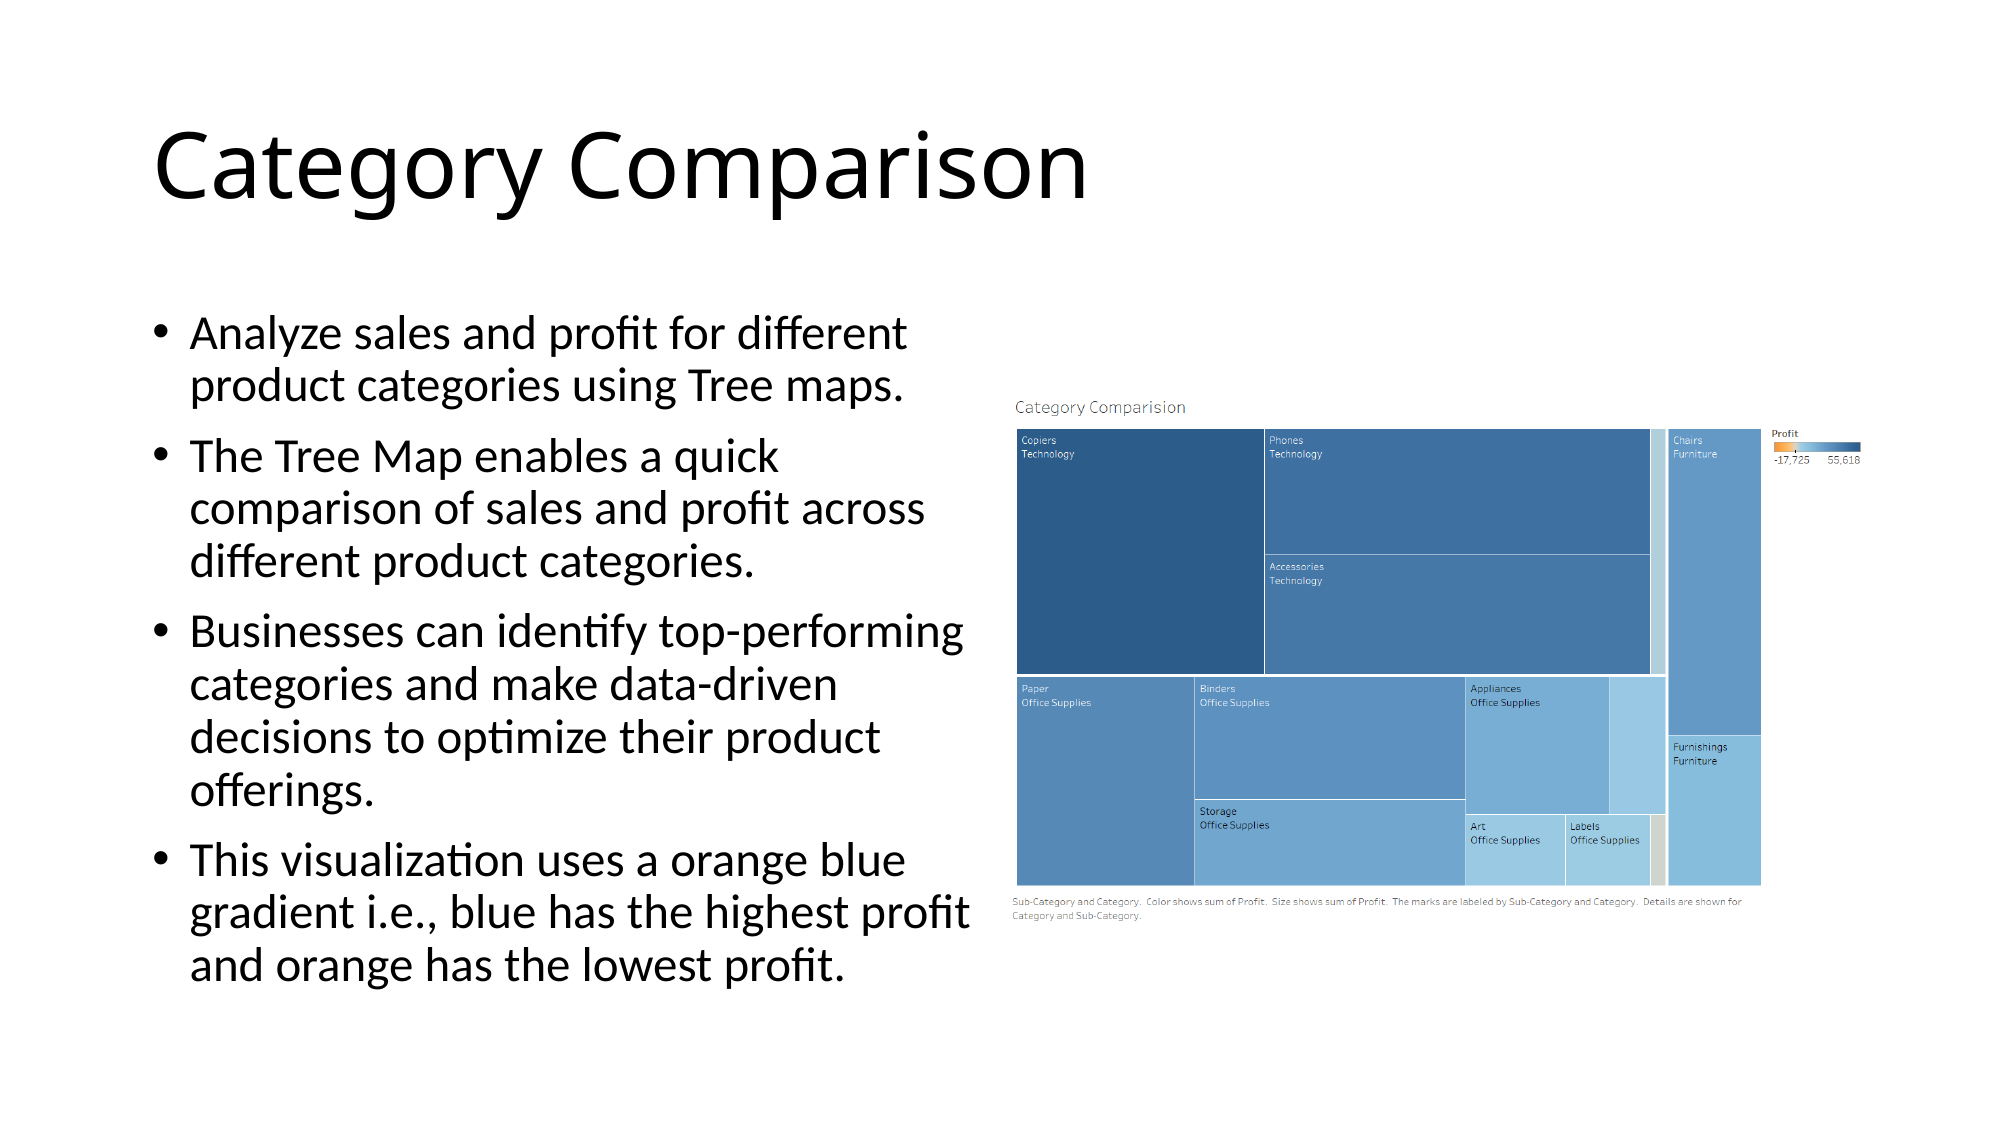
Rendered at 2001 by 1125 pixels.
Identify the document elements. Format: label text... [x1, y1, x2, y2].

list Analyze sales and profit for different product categories using Tree maps. The Tree Map enables a quick comparison of sales and profit across different product categories. Businesses can identify top-performing categories and make data-driven decisions to optimize their product offerings. This visualization uses a orange blue gradient i.e., blue has the highest profit and orange has the lowest profit. [137, 299, 988, 1014]
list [1012, 391, 1863, 922]
title Category Comparison [137, 59, 1863, 278]
